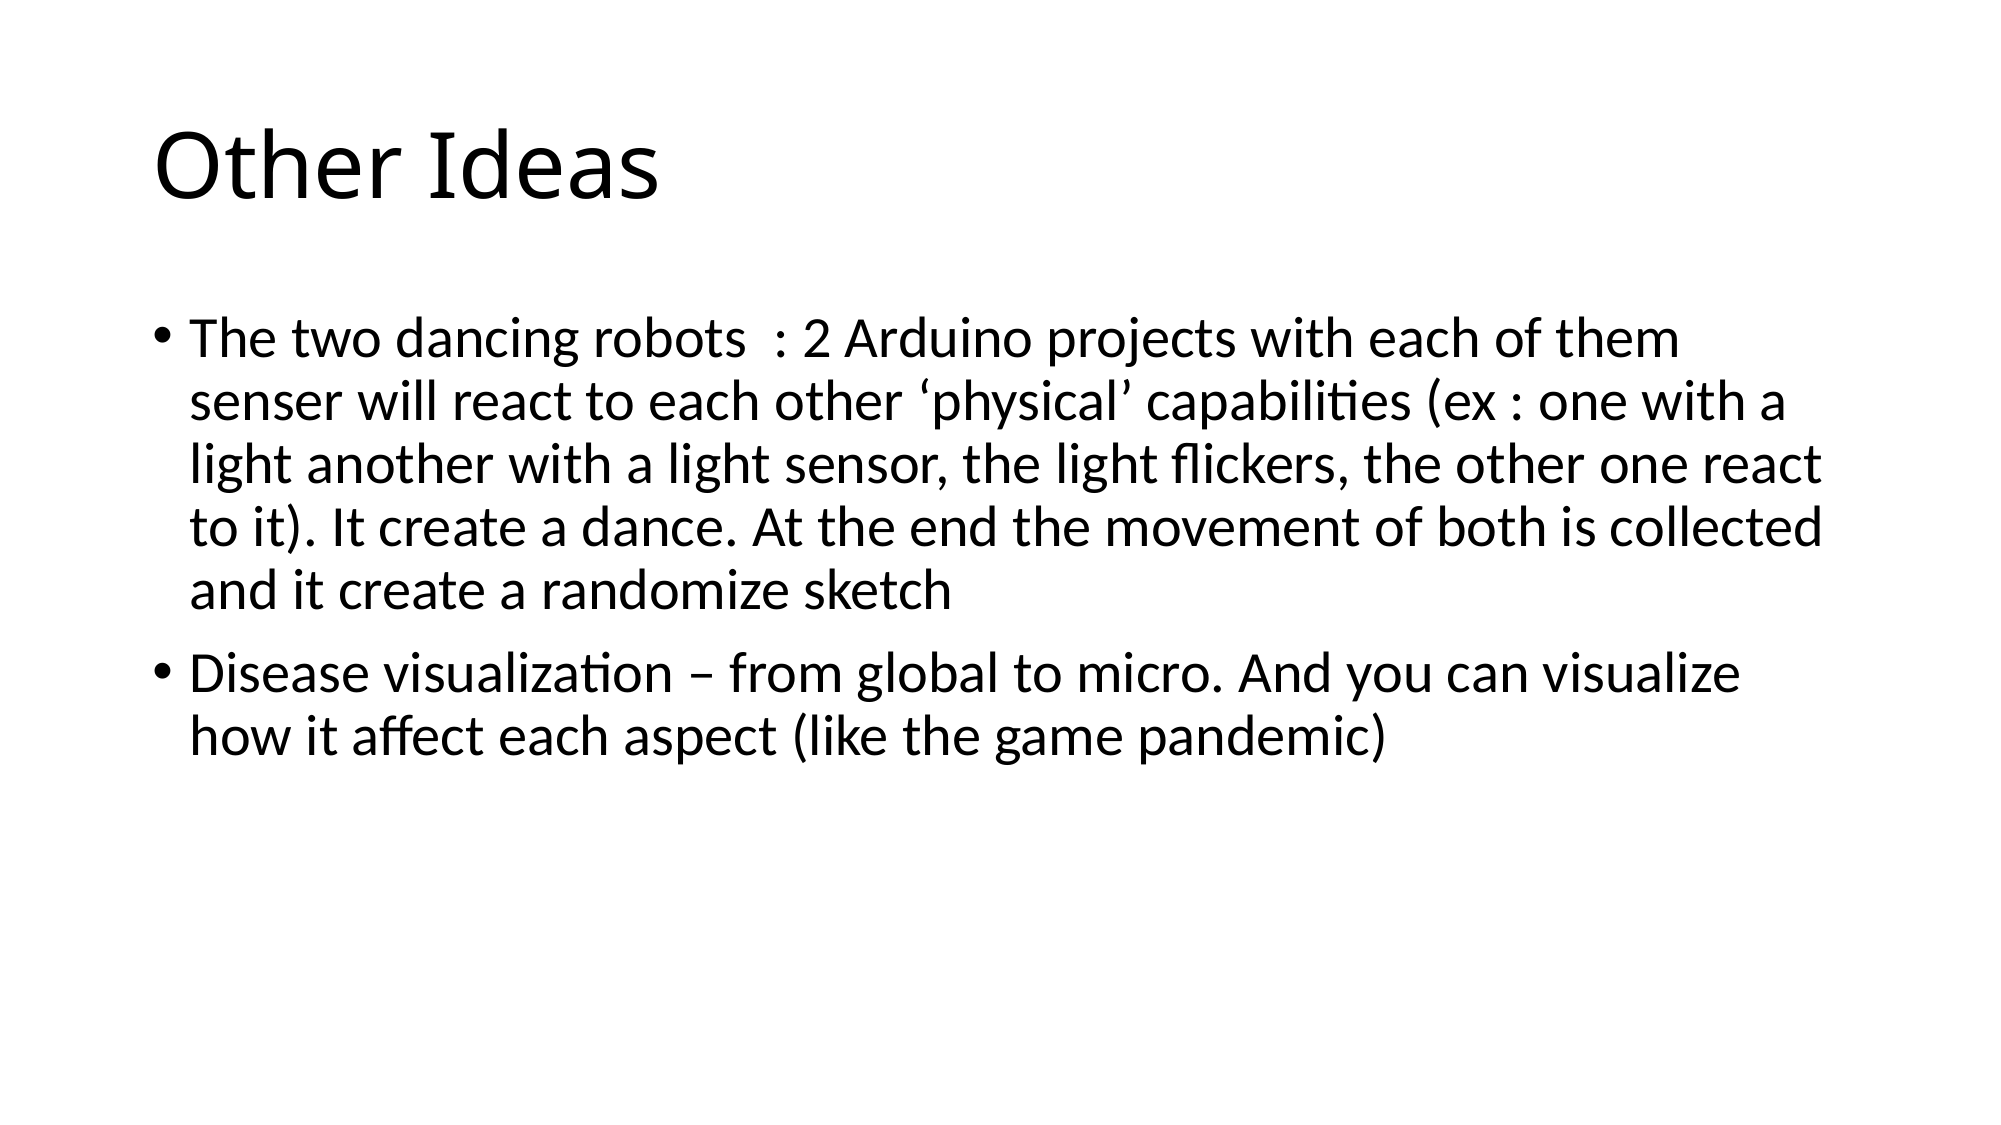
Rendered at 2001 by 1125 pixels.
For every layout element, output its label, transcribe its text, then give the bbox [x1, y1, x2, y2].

list The two dancing robots : 2 Arduino projects with each of them senser will react to each other ‘physical’ capabilities (ex : one with a light another with a light sensor, the light flickers, the other one react to it). It create a dance. At the end the movement of both is collected and it create a randomize sketch Disease visualization – from global to micro. And you can visualize how it affect each aspect (like the game pandemic) [137, 299, 1863, 1014]
title Other Ideas [137, 59, 1863, 278]
